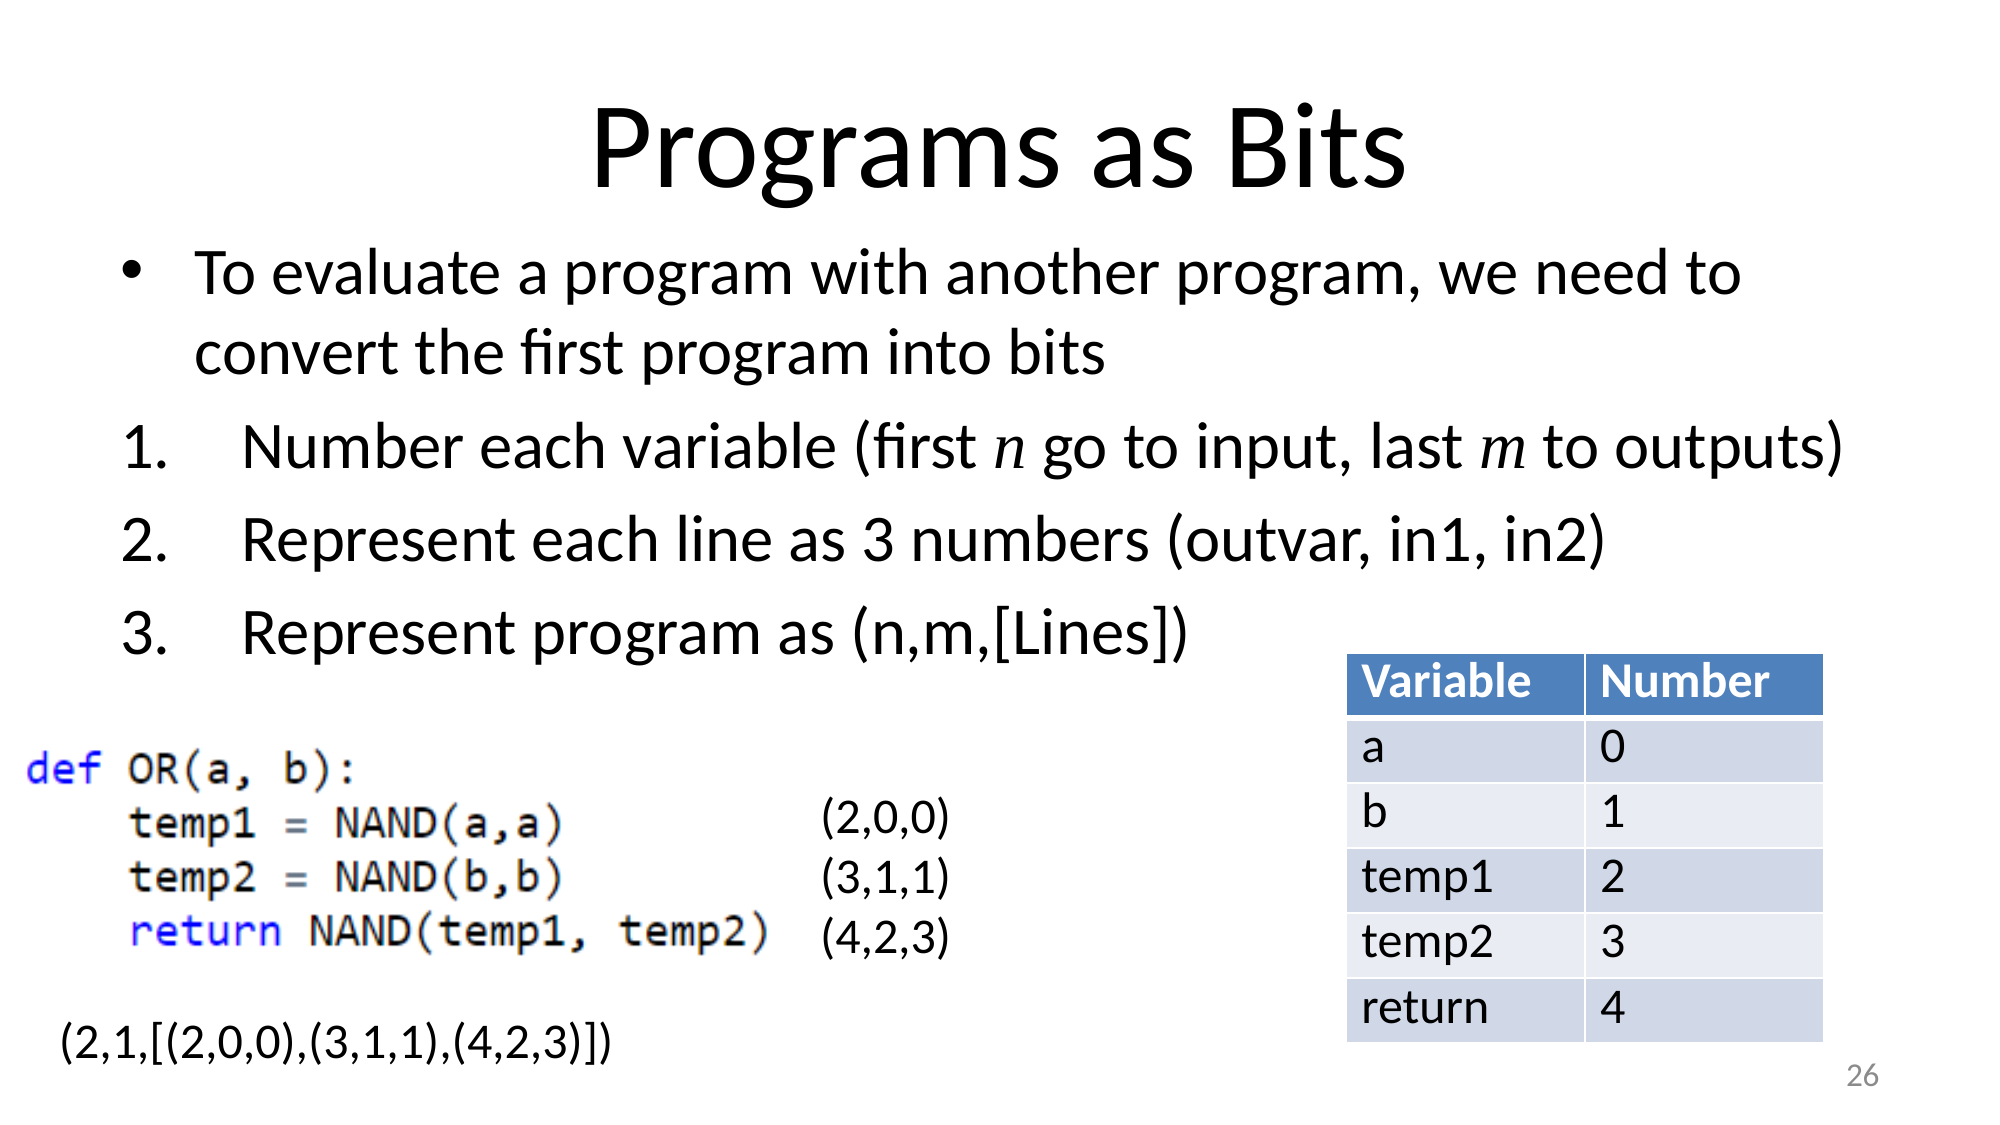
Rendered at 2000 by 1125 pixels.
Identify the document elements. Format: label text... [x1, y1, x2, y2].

slide_number 26 [1432, 1042, 1900, 1103]
table_header Number [1586, 654, 1823, 715]
table_cell 0 [1586, 721, 1823, 782]
title Programs as Bits [99, 45, 1900, 217]
table_cell a [1347, 721, 1584, 782]
table_cell 3 [1586, 914, 1823, 977]
table_cell temp2 [1347, 914, 1584, 977]
table_cell return [1347, 979, 1584, 1042]
picture [19, 742, 789, 966]
text_box (2,0,0) (3,1,1) (4,2,3) [805, 775, 1256, 1031]
table_cell 4 [1586, 979, 1823, 1042]
text_box (2,1,[(2,0,0),(3,1,1),(4,2,3)]) [43, 1000, 869, 1076]
table_cell b [1347, 784, 1584, 847]
list To evaluate a program with another program, we need to convert the first program into bits Number each variable (first n go to input, last m to outputs) Represent each line as 3 numbers (outvar, in1, in2) Represent program as (n,m,[Lines]) [99, 217, 1900, 961]
table_header Variable [1347, 654, 1584, 715]
table_cell temp1 [1347, 849, 1584, 912]
table_cell 2 [1586, 849, 1823, 912]
table_cell 1 [1586, 784, 1823, 847]
